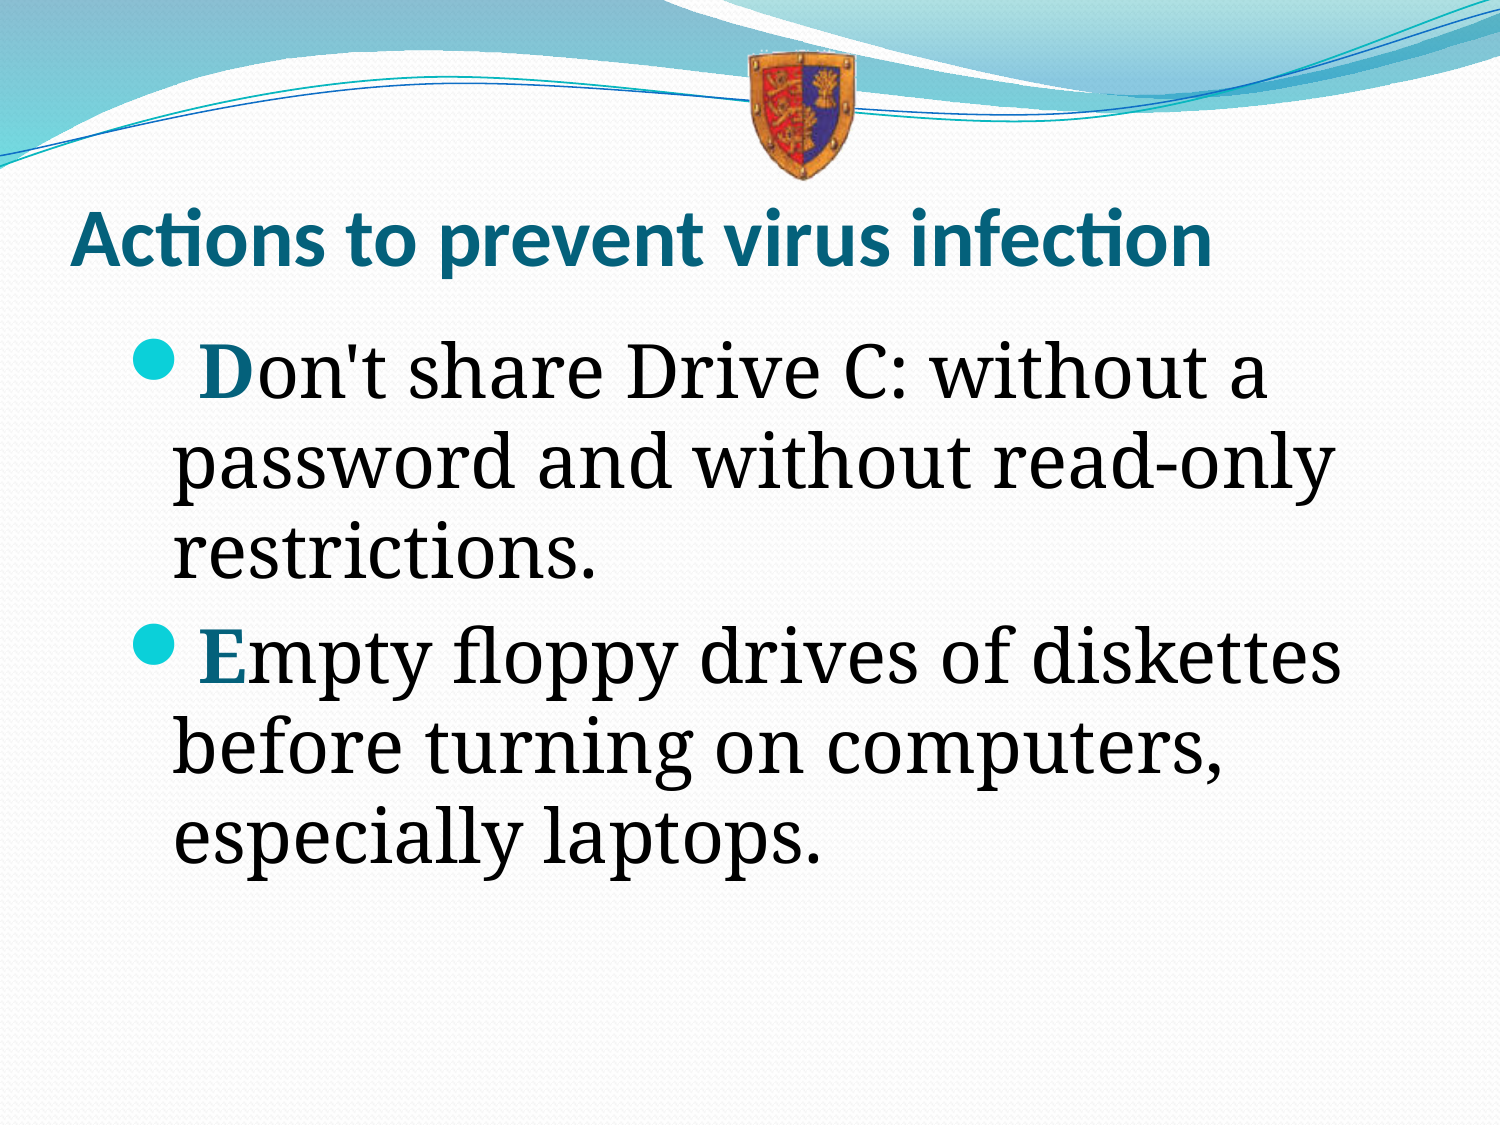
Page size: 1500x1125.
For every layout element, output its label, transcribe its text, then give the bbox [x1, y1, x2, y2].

picture [724, 37, 876, 188]
title Actions to prevent virus infection [70, 140, 1421, 283]
text_box [112, 287, 1463, 1030]
